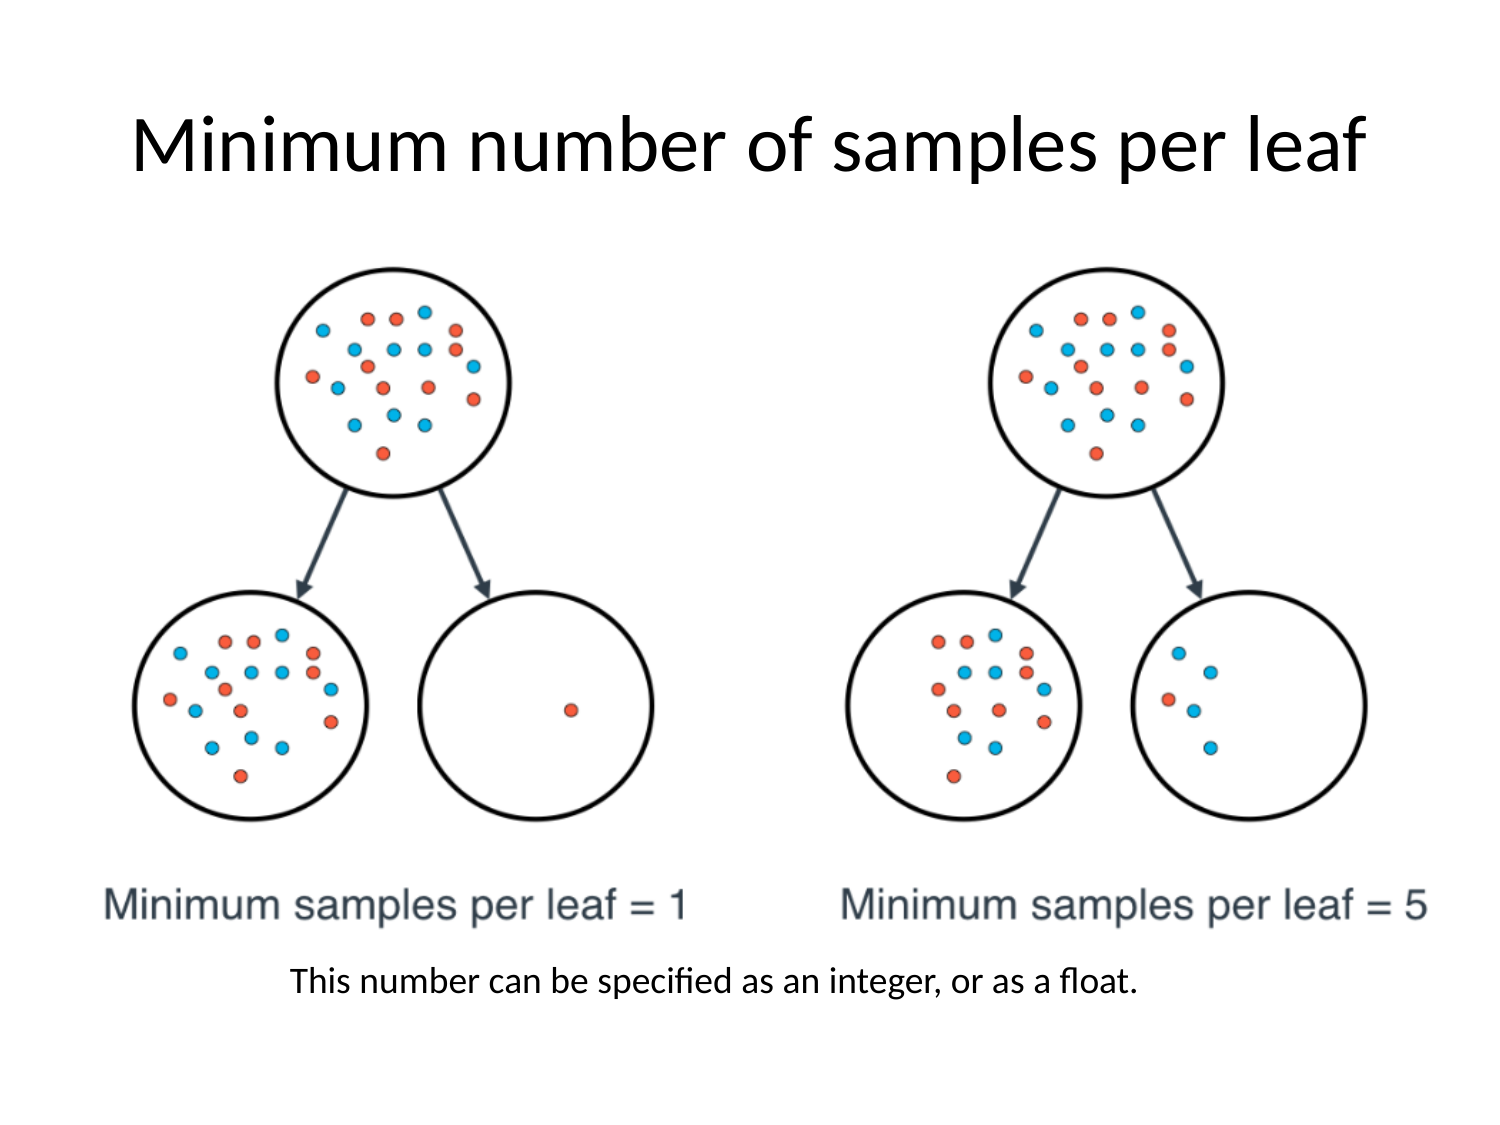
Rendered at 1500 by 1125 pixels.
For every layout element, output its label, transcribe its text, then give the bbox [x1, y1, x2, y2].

text_box This number can be specified as an integer, or as a float. [274, 957, 1163, 1009]
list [18, 228, 1482, 949]
title Minimum number of samples per leaf [75, 45, 1425, 227]
